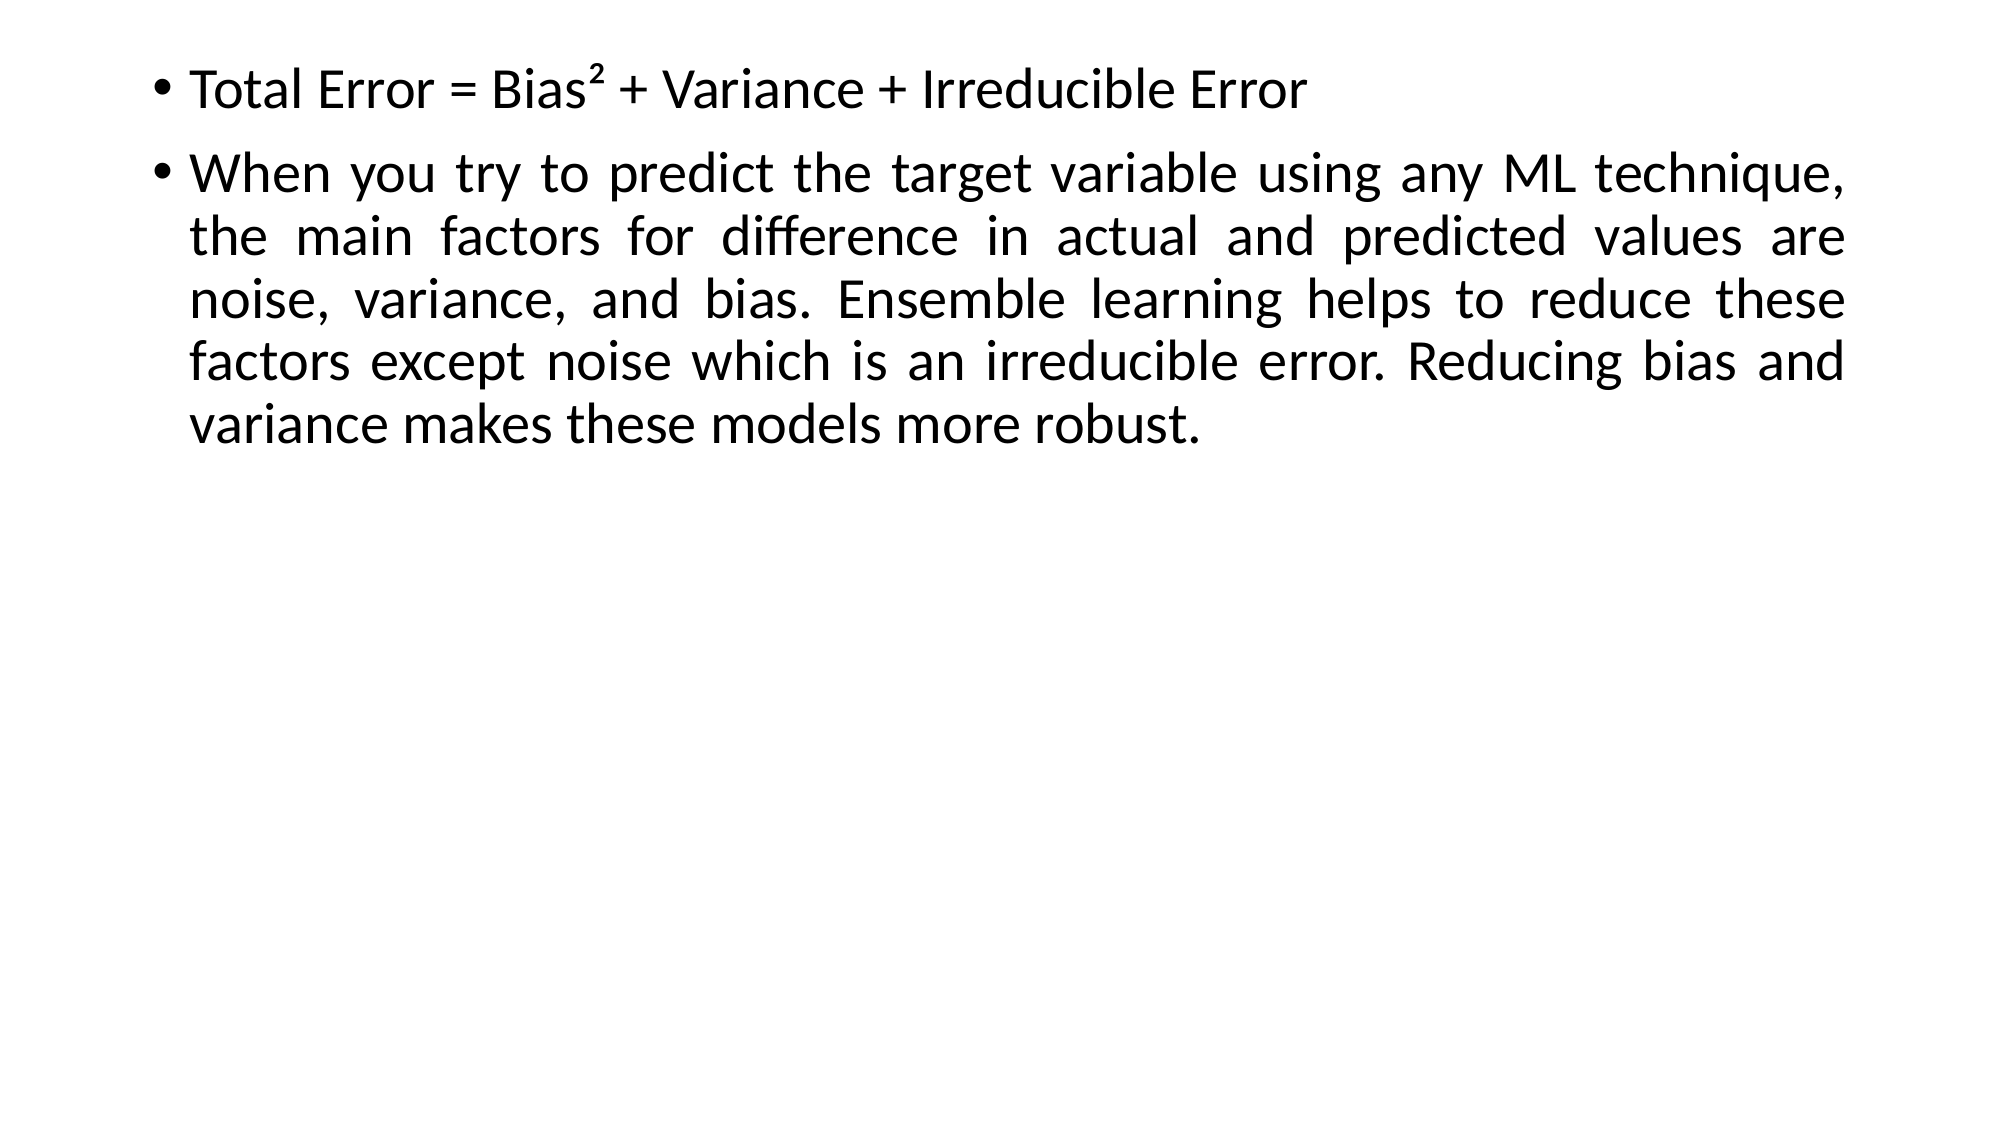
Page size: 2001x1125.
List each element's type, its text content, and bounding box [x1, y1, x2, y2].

list Total Error = Bias² + Variance + Irreducible Error When you try to predict the target variable using any ML technique, the main factors for difference in actual and predicted values are noise, variance, and bias. Ensemble learning helps to reduce these factors except noise which is an irreducible error. Reducing bias and variance makes these models more robust. [137, 50, 1863, 1014]
